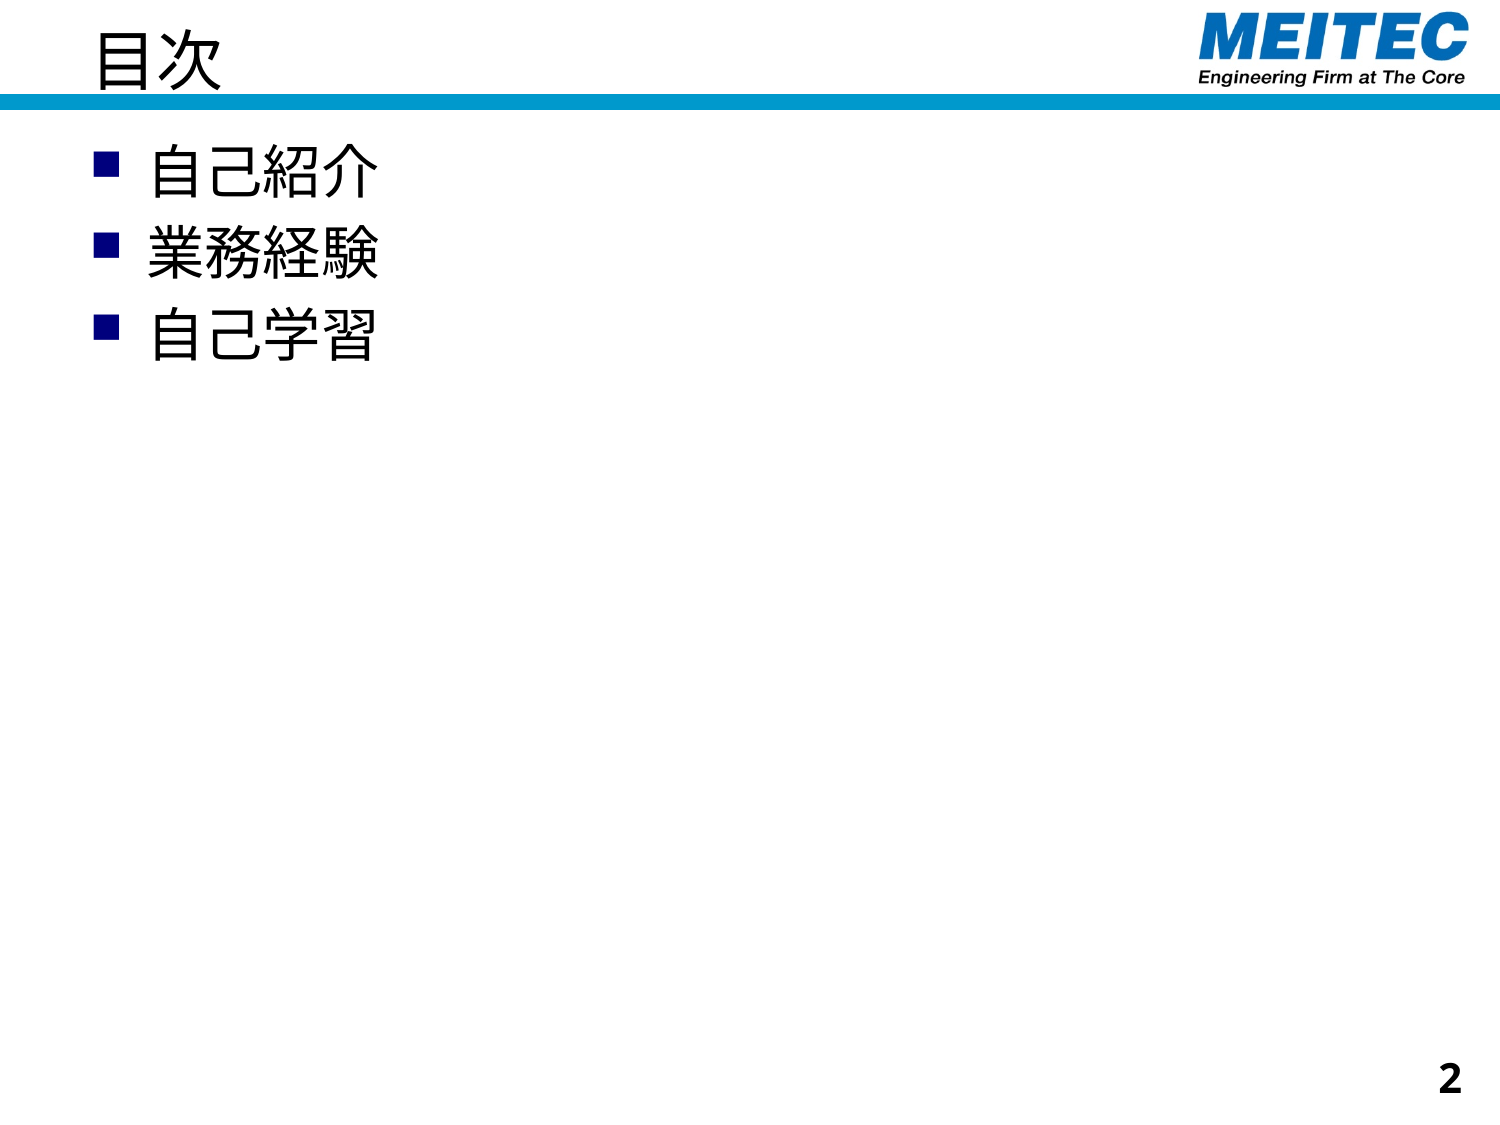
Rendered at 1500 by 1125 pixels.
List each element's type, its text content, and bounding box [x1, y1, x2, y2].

picture [1198, 1, 1469, 87]
title 目次 [75, 14, 1425, 103]
slide_number 2 [1139, 1050, 1478, 1111]
list 自己紹介 業務経験 自己学習 [75, 127, 1425, 963]
